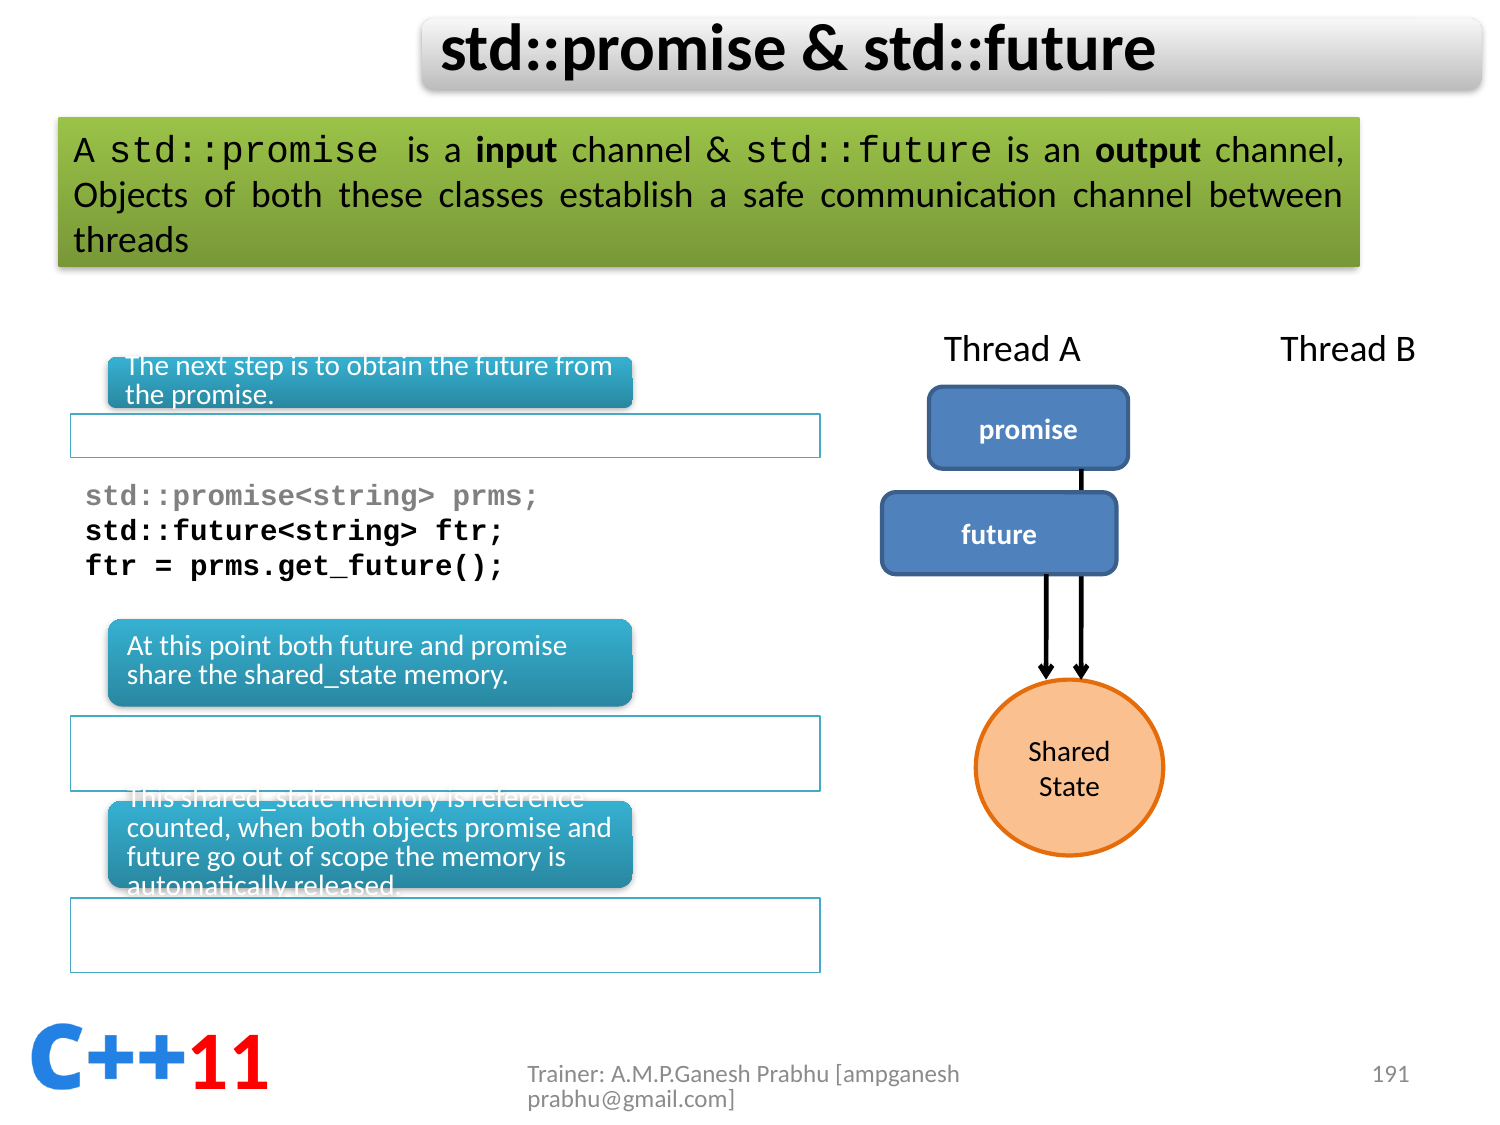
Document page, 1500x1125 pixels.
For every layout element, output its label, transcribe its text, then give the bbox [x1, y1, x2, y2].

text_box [3, 980, 288, 1125]
footer Trainer: A.M.P.Ganesh Prabhu [ampganeshprabhu@gmail.com] [512, 1042, 988, 1103]
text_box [58, 18, 1482, 973]
slide_number 191 [1074, 1042, 1425, 1103]
